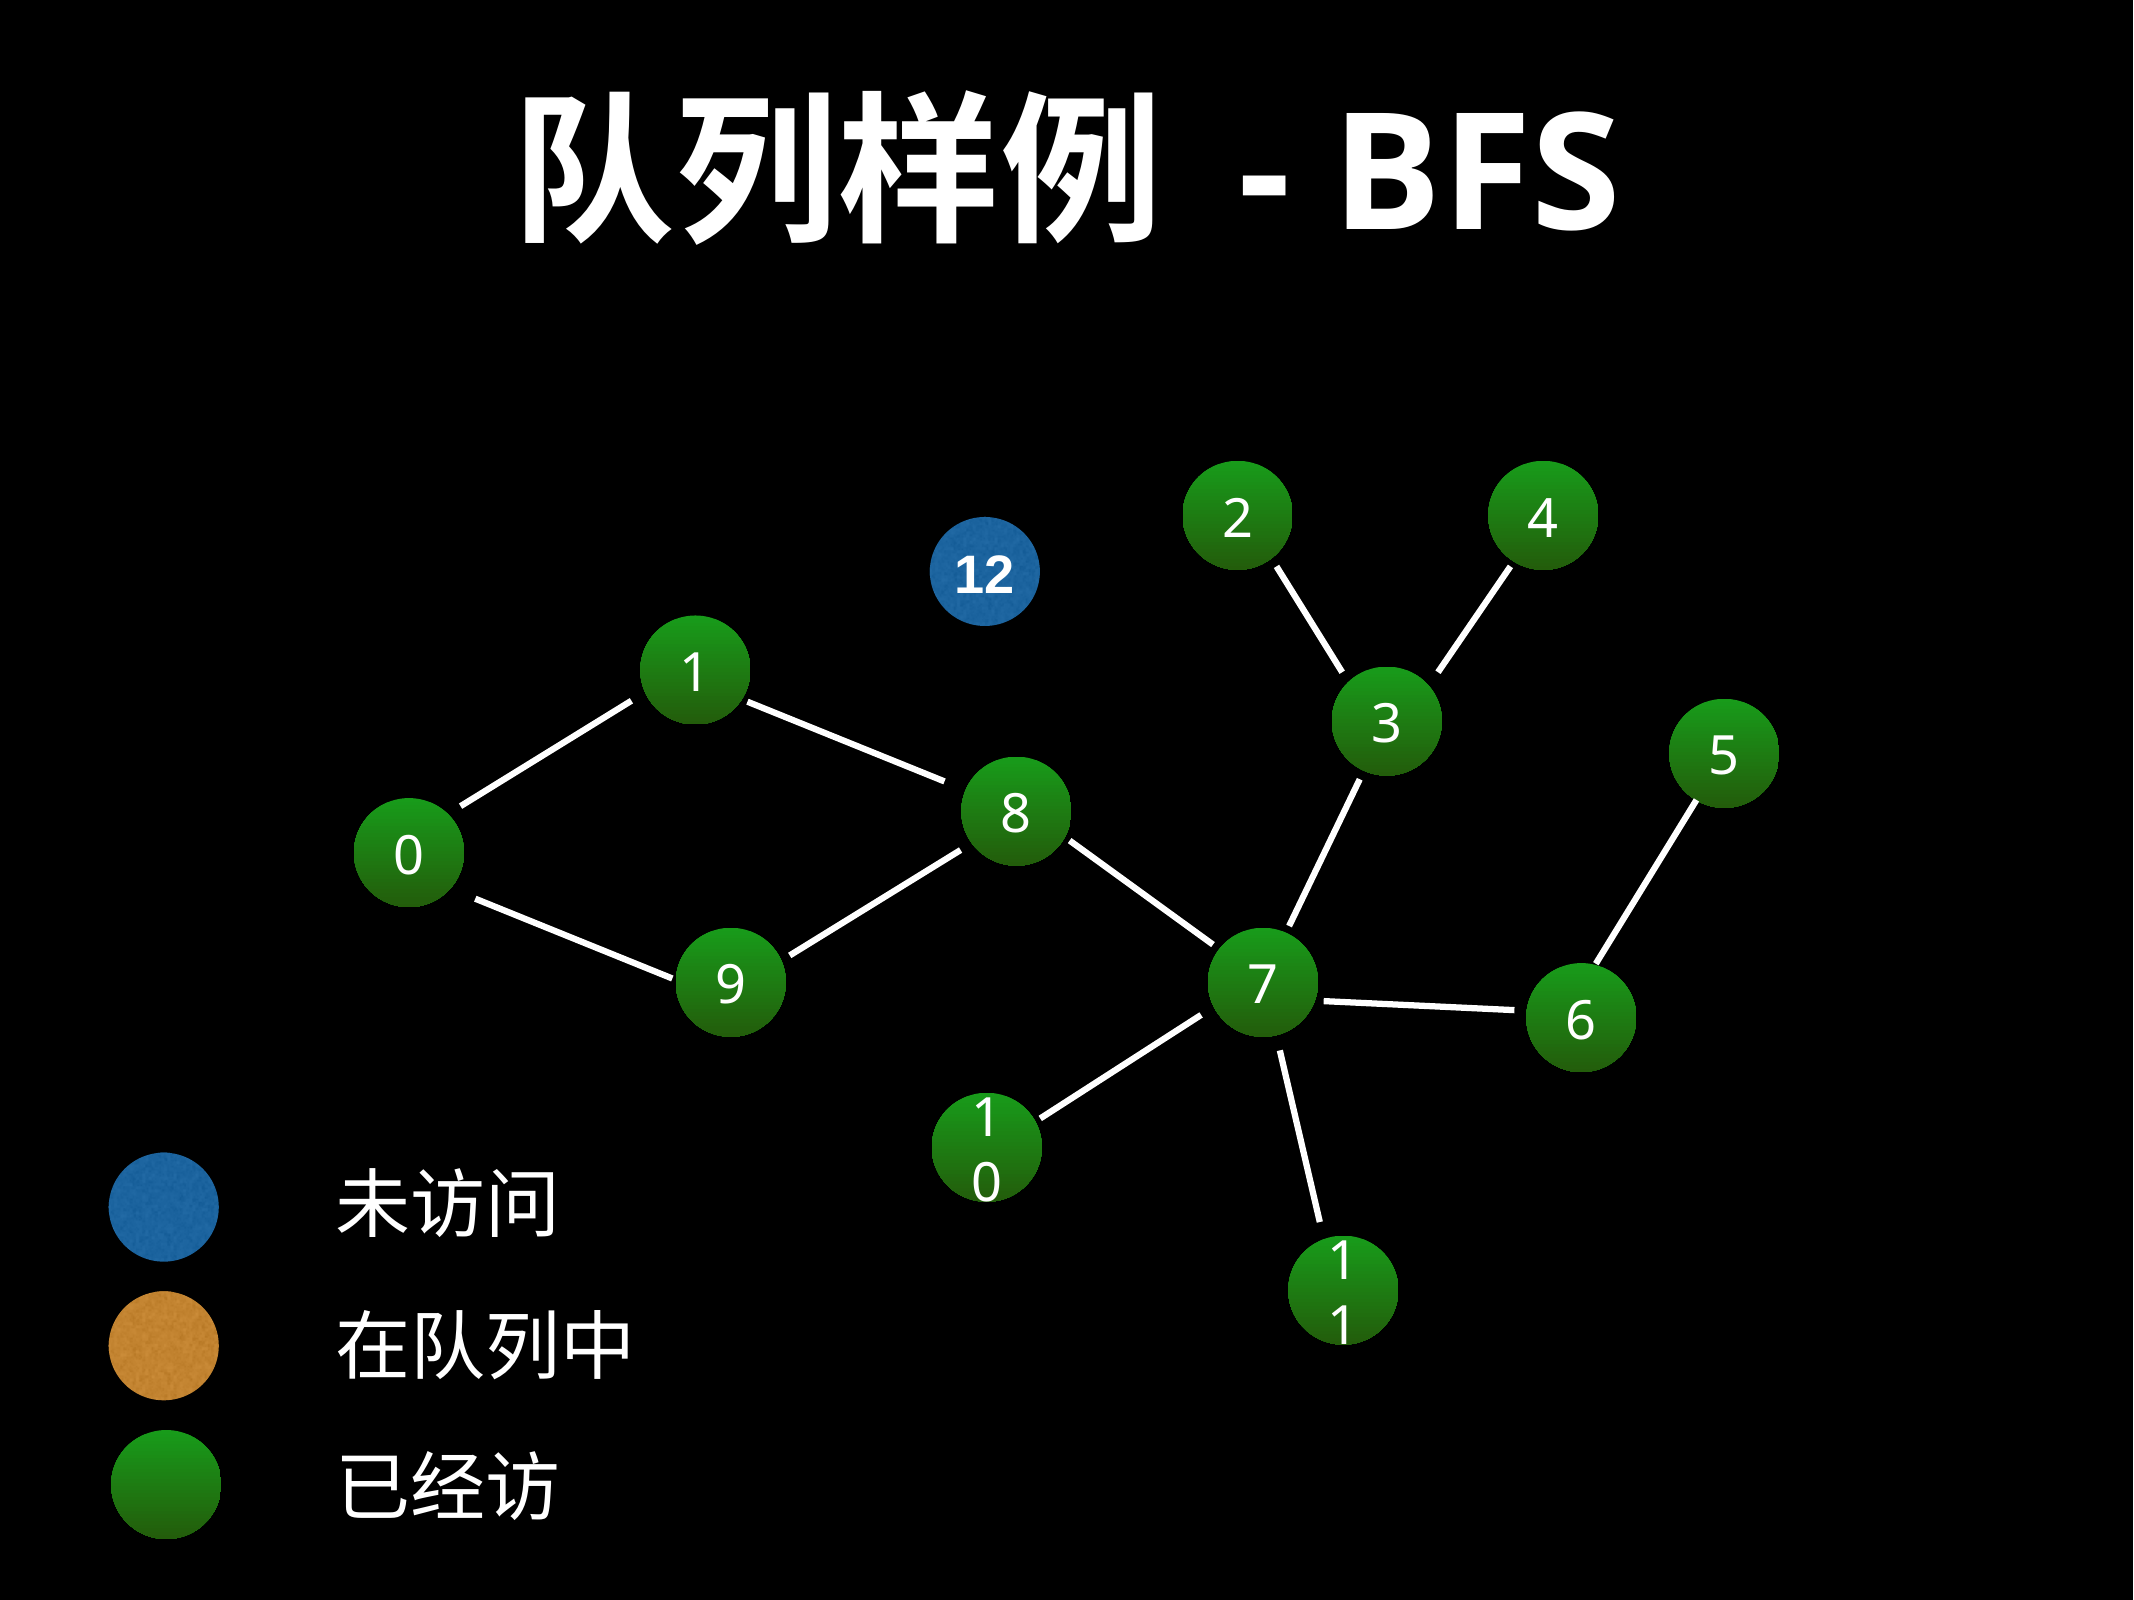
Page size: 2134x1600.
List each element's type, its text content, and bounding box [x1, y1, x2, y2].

text_box 0 [353, 798, 464, 908]
text_box [108, 1152, 219, 1262]
text_box 在队列中 [327, 1289, 645, 1397]
text_box [108, 1291, 219, 1401]
text_box 已经访 [326, 1431, 569, 1538]
text_box 5 [1669, 698, 1780, 808]
text_box 2 [1182, 460, 1293, 570]
text_box 8 [961, 756, 1072, 866]
text_box 4 [1488, 460, 1599, 570]
text_box 未访问 [326, 1148, 569, 1256]
text_box 12 [929, 516, 1040, 626]
text_box 10 [931, 1092, 1042, 1202]
text_box 1 [640, 615, 751, 725]
text_box 6 [1526, 963, 1637, 1073]
title 队列样例 - BFS [0, 0, 2134, 342]
text_box 7 [1207, 927, 1319, 1037]
text_box 11 [1288, 1235, 1399, 1345]
text_box 9 [675, 927, 786, 1037]
text_box [111, 1430, 222, 1540]
text_box 3 [1331, 666, 1442, 776]
